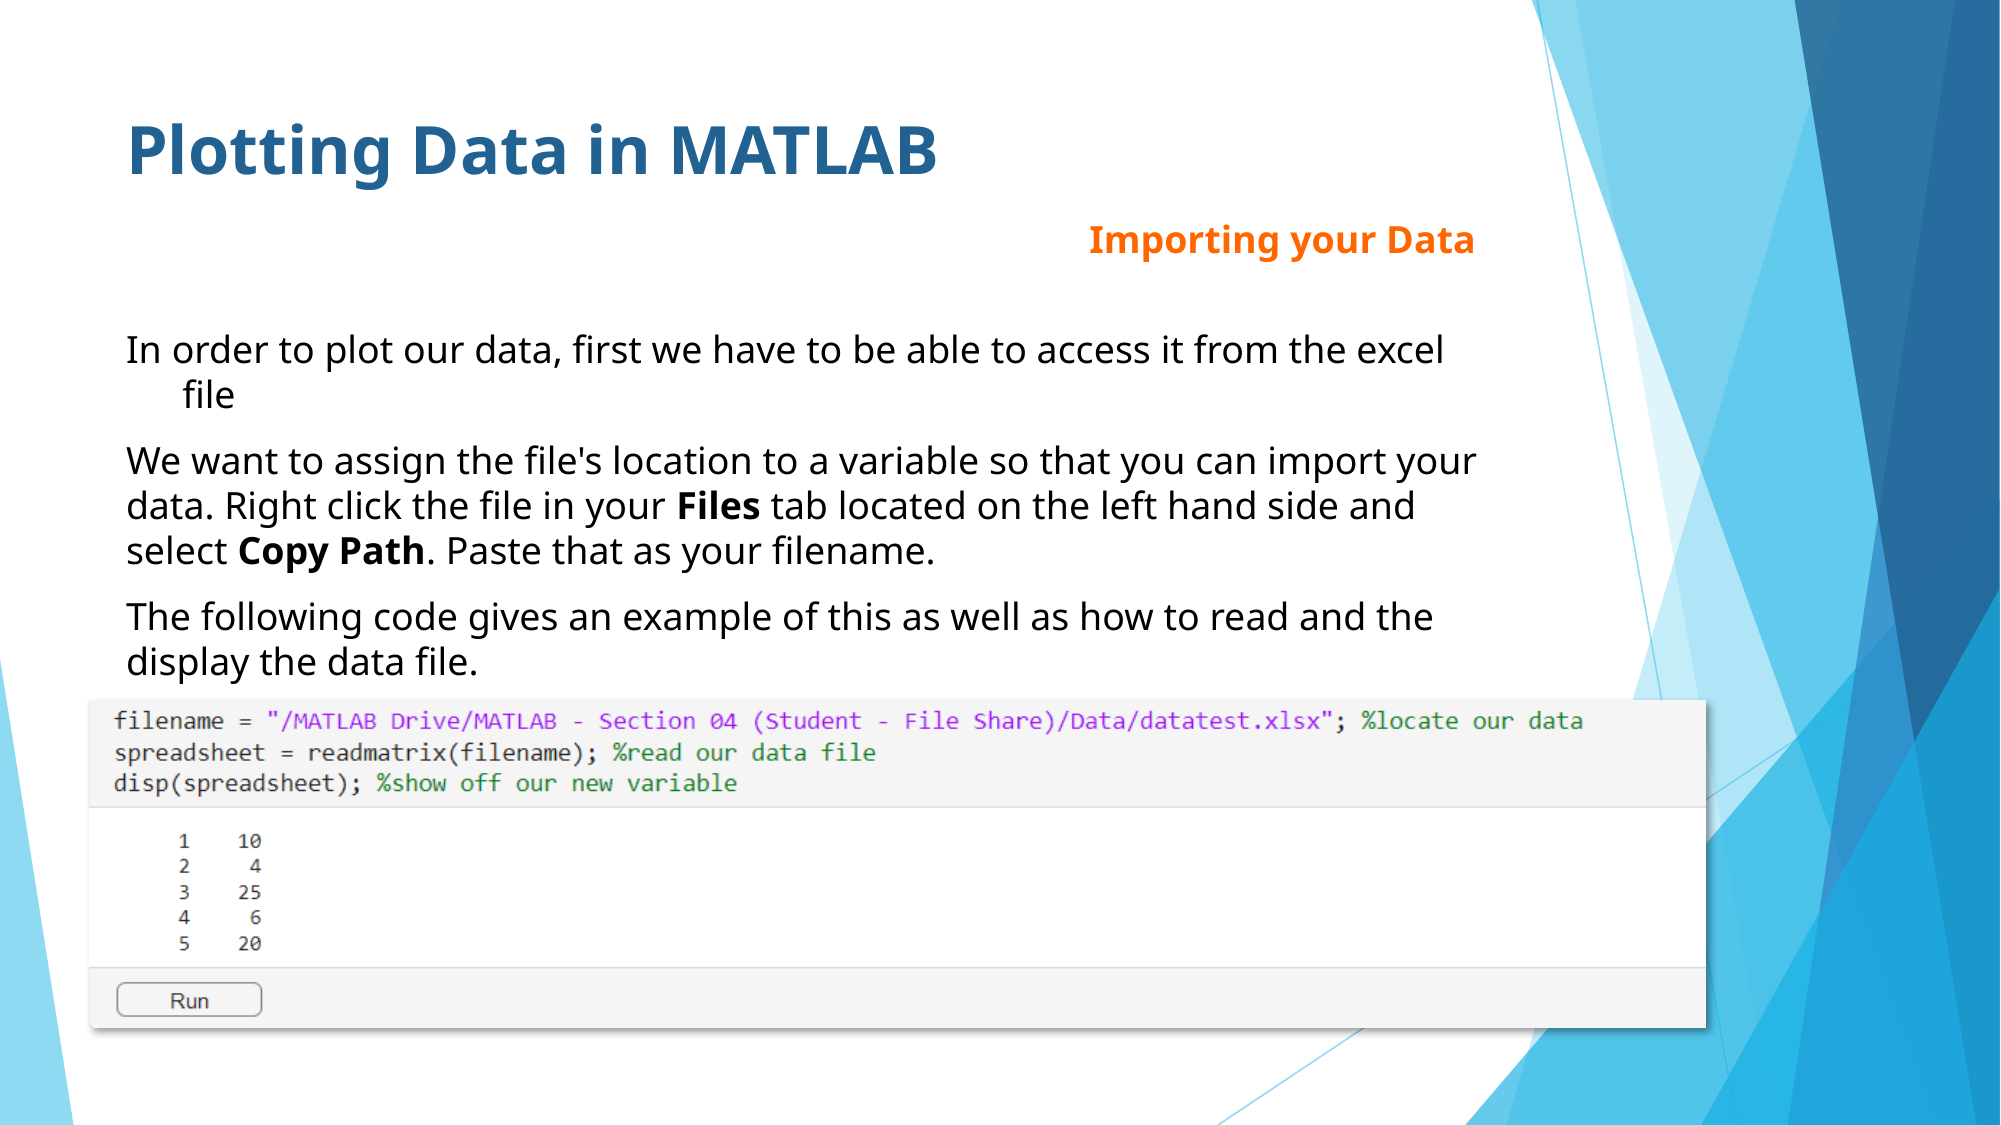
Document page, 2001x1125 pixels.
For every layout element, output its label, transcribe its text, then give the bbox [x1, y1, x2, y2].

title Plotting Data in MATLAB [111, 99, 1522, 317]
picture [88, 700, 1707, 1028]
list In order to plot our data, first we have to be able to access it from the excel file We want to assign the file's location to a variable so that you can import your data. Right click the file in your Files tab located on the left hand side and select Copy Path. Paste that as your filename. The following code gives an example of this as well as how to read and the display the data file. [111, 318, 1522, 697]
text_box Importing your Data [1074, 208, 1525, 269]
